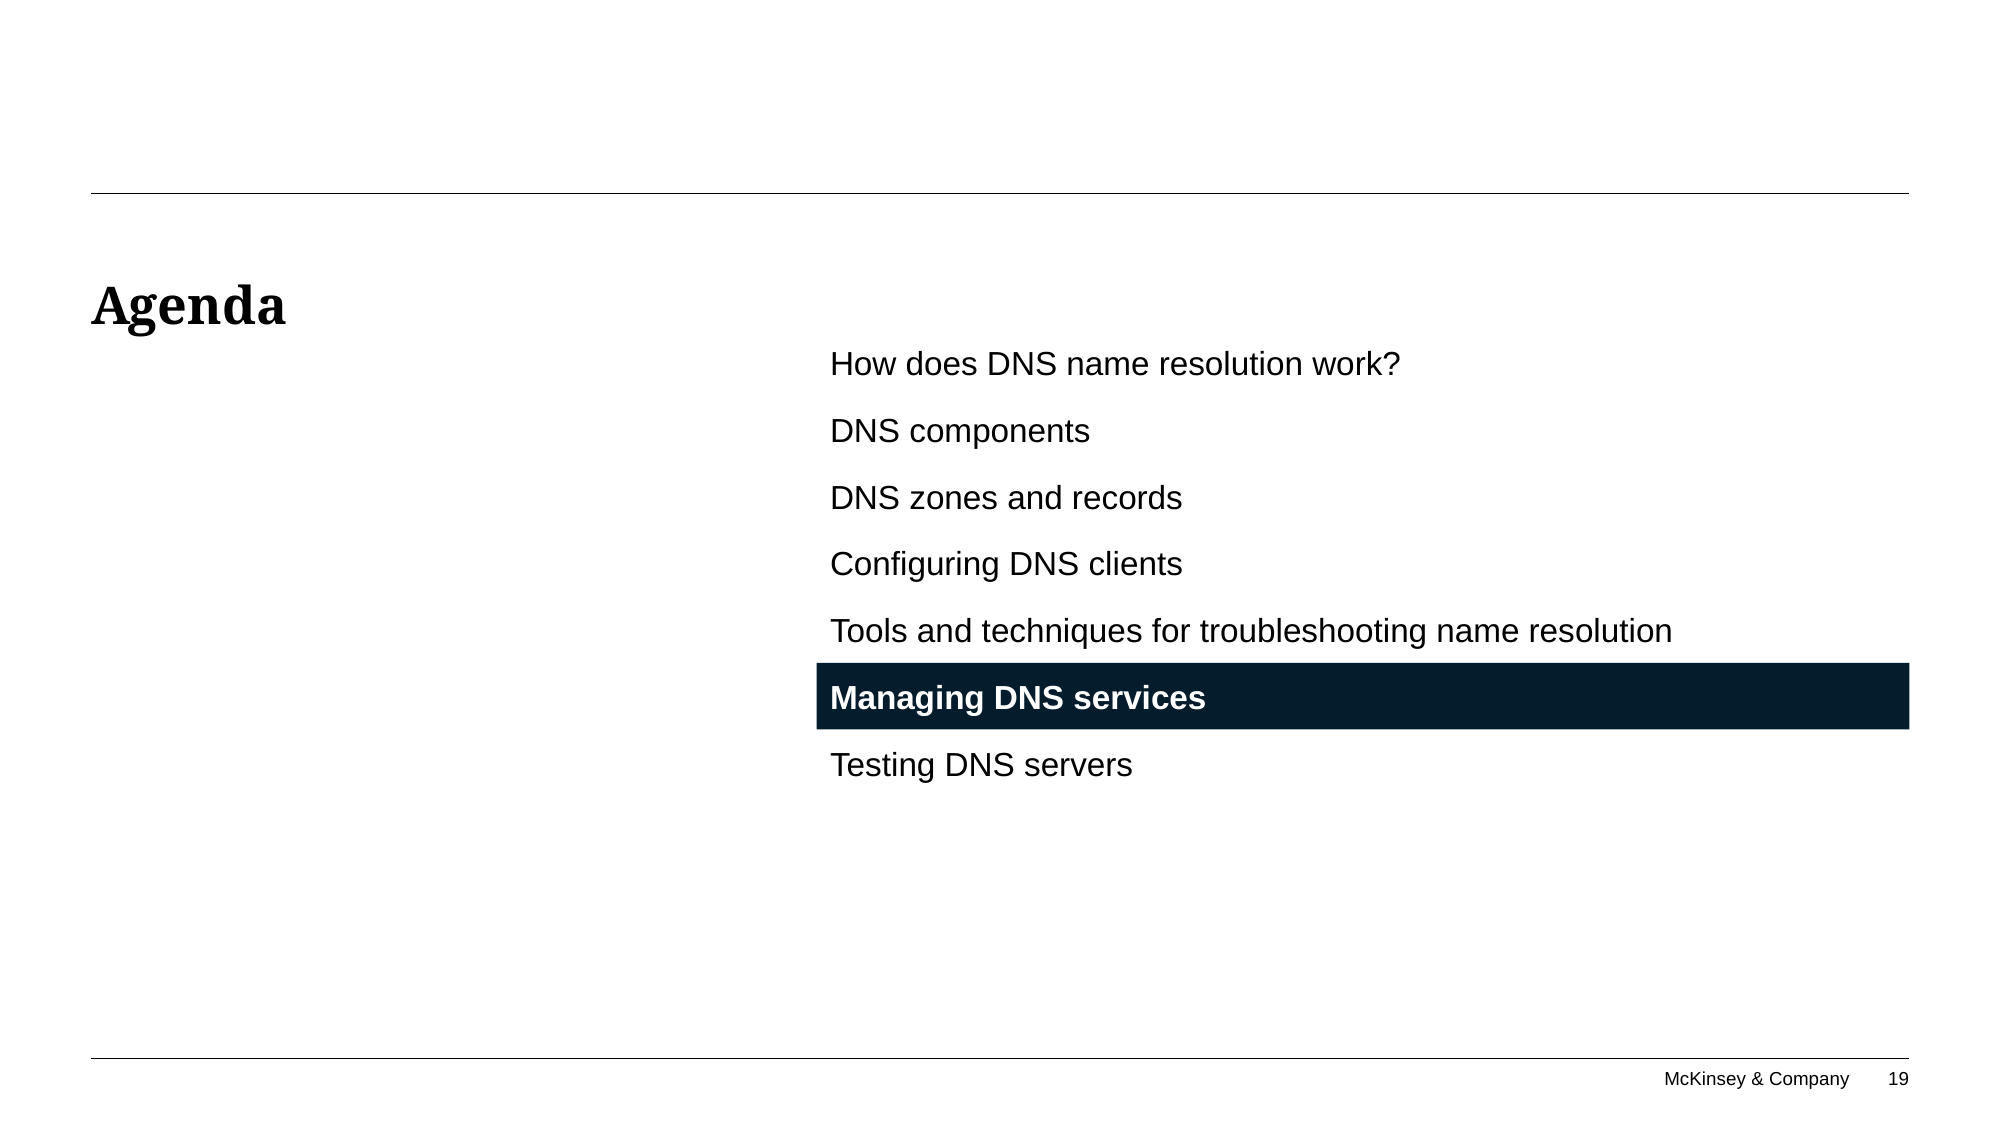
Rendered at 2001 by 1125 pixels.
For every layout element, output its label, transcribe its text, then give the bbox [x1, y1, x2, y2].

text_box Testing DNS servers [816, 729, 1910, 797]
text_box Managing DNS services [816, 662, 1910, 729]
text_box DNS zones and records [816, 462, 1910, 529]
title Agenda [91, 279, 717, 468]
text_box Tools and techniques for troubleshooting name resolution [816, 595, 1910, 662]
text_box DNS components [816, 395, 1910, 462]
text_box How does DNS name resolution work? [816, 328, 1910, 395]
text_box Configuring DNS clients [816, 529, 1910, 595]
